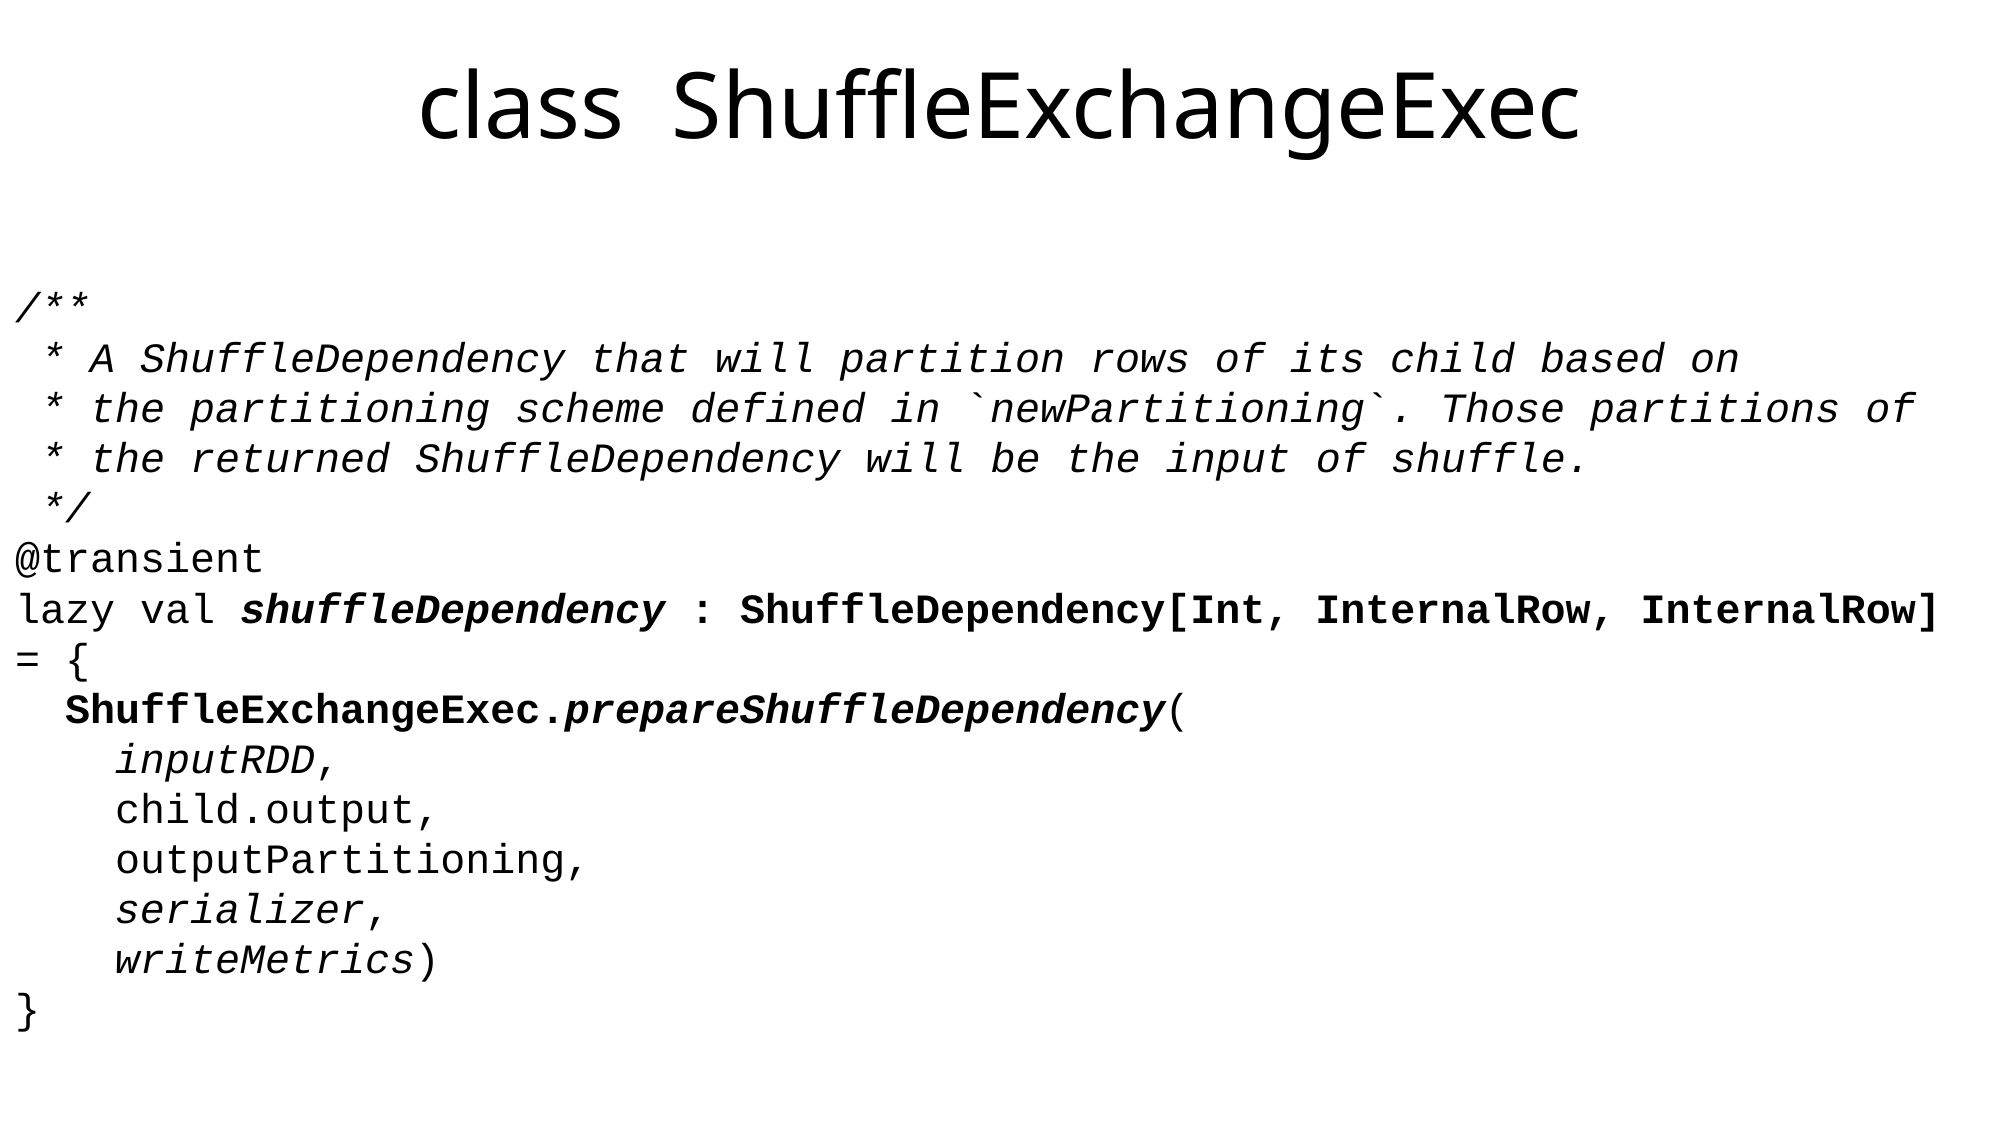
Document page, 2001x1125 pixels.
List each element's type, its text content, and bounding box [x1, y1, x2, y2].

title class ShuffleExchangeExec [0, 0, 2000, 218]
list /** * A ShuffleDependency that will partition rows of its child based on * the partitioning scheme defined in `newPartitioning`. Those partitions of * the returned ShuffleDependency will be the input of shuffle. */ @transient lazy val shuffleDependency : ShuffleDependency[Int, InternalRow, InternalRow] = { ShuffleExchangeExec.prepareShuffleDependency( inputRDD, child.output, outputPartitioning, serializer, writeMetrics) } [0, 273, 2000, 1040]
